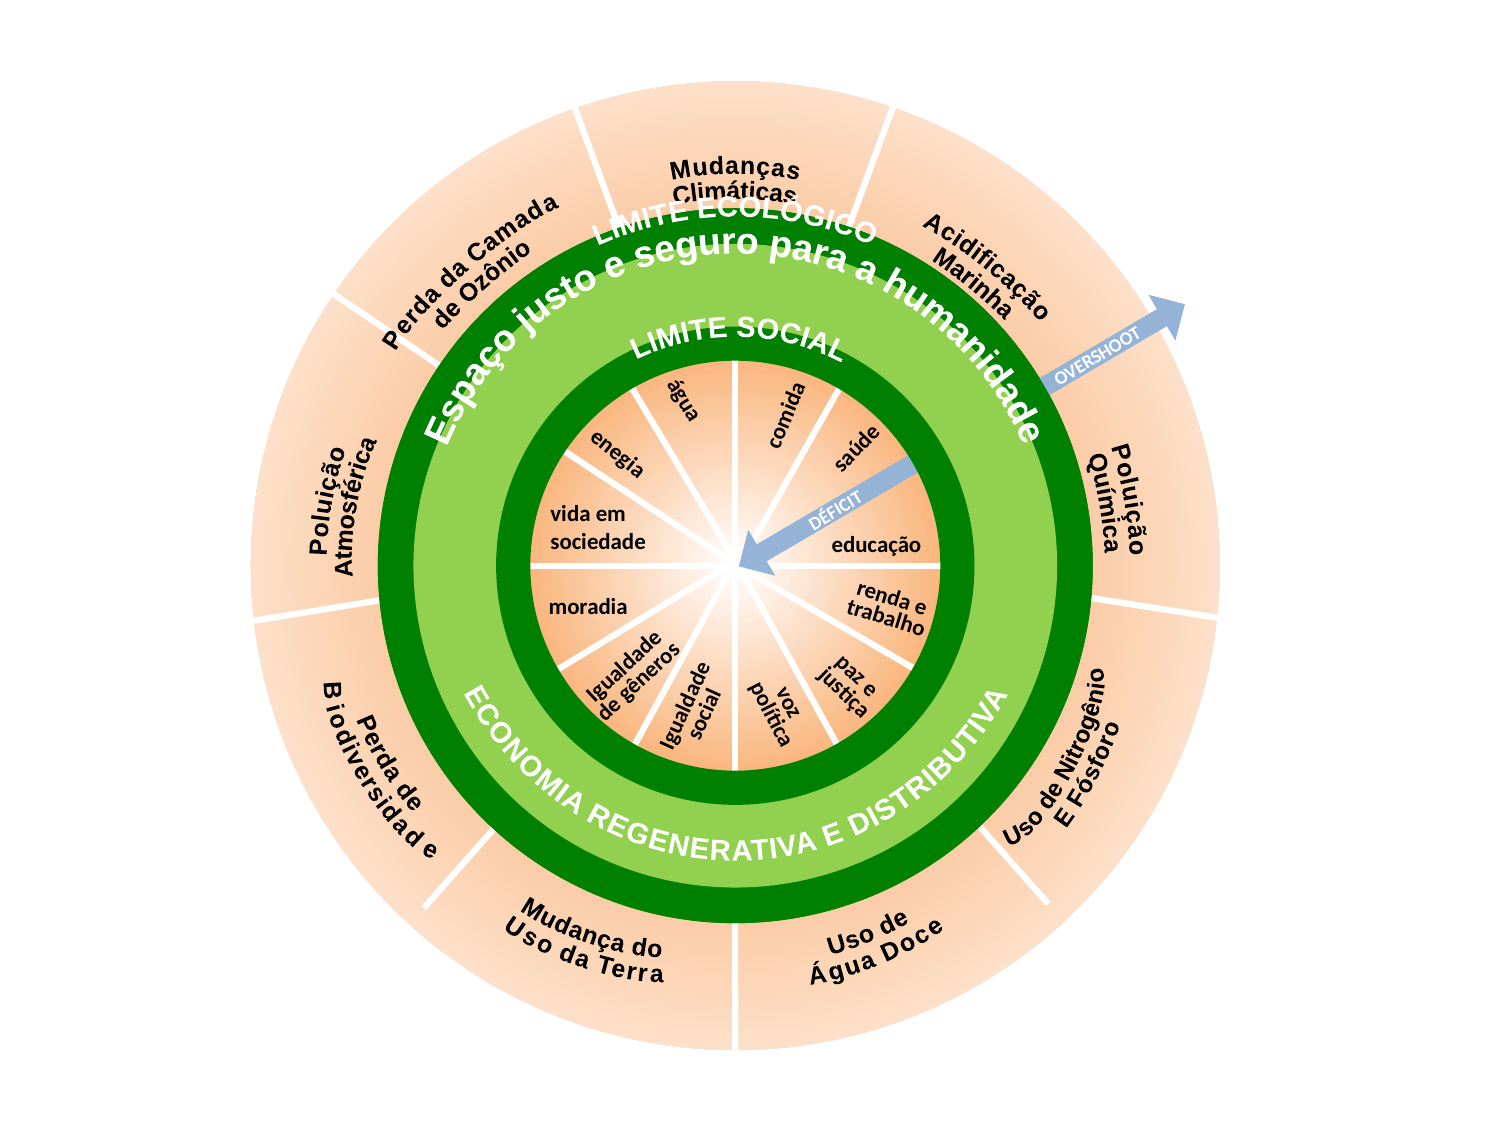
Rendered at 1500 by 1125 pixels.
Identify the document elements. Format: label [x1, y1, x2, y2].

text_box [532, 360, 945, 774]
text_box [347, 189, 1107, 938]
text_box [380, 203, 1090, 921]
text_box [250, 81, 1220, 1051]
